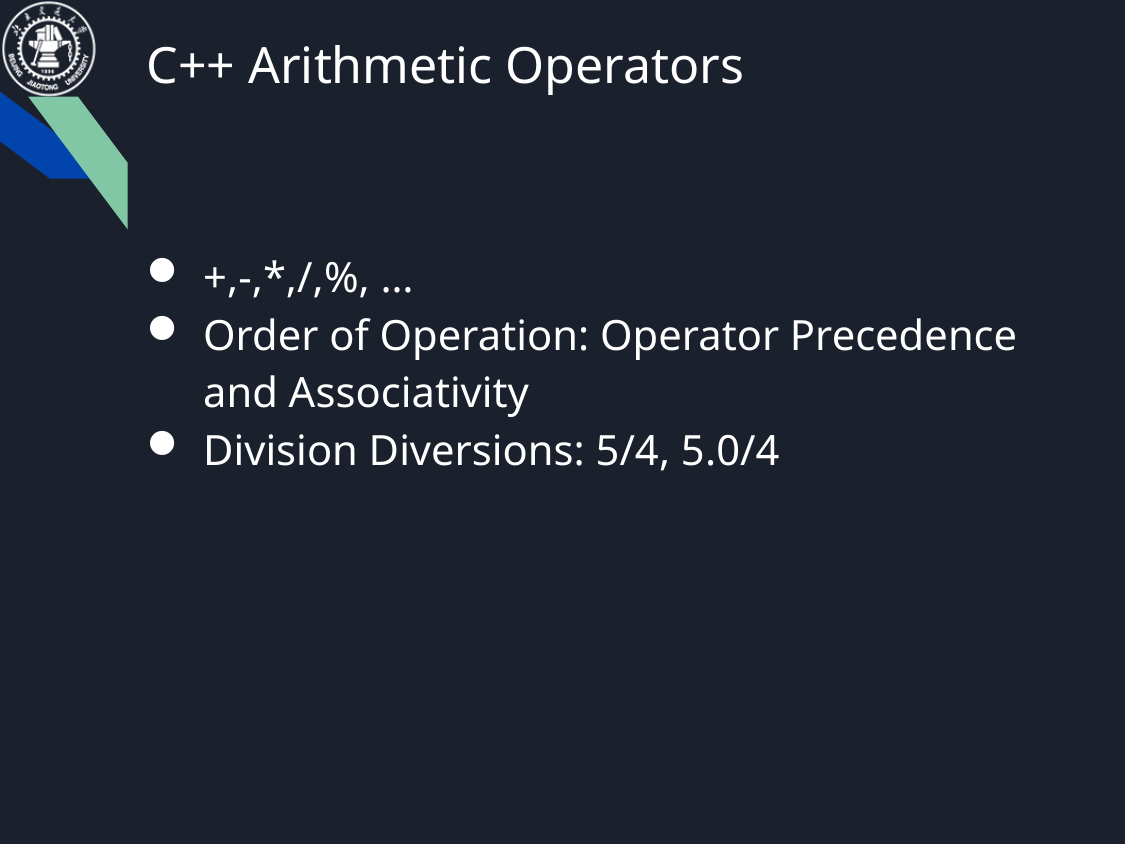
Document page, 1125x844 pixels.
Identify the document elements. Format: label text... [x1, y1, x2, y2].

list +,-,*,/,%, … Order of Operation: Operator Precedence and Associativity Division Diversions: 5/4, 5.0/4 [135, 232, 1075, 591]
picture [0, 0, 100, 97]
text_box C++ Arithmetic Operators [135, 22, 1125, 135]
